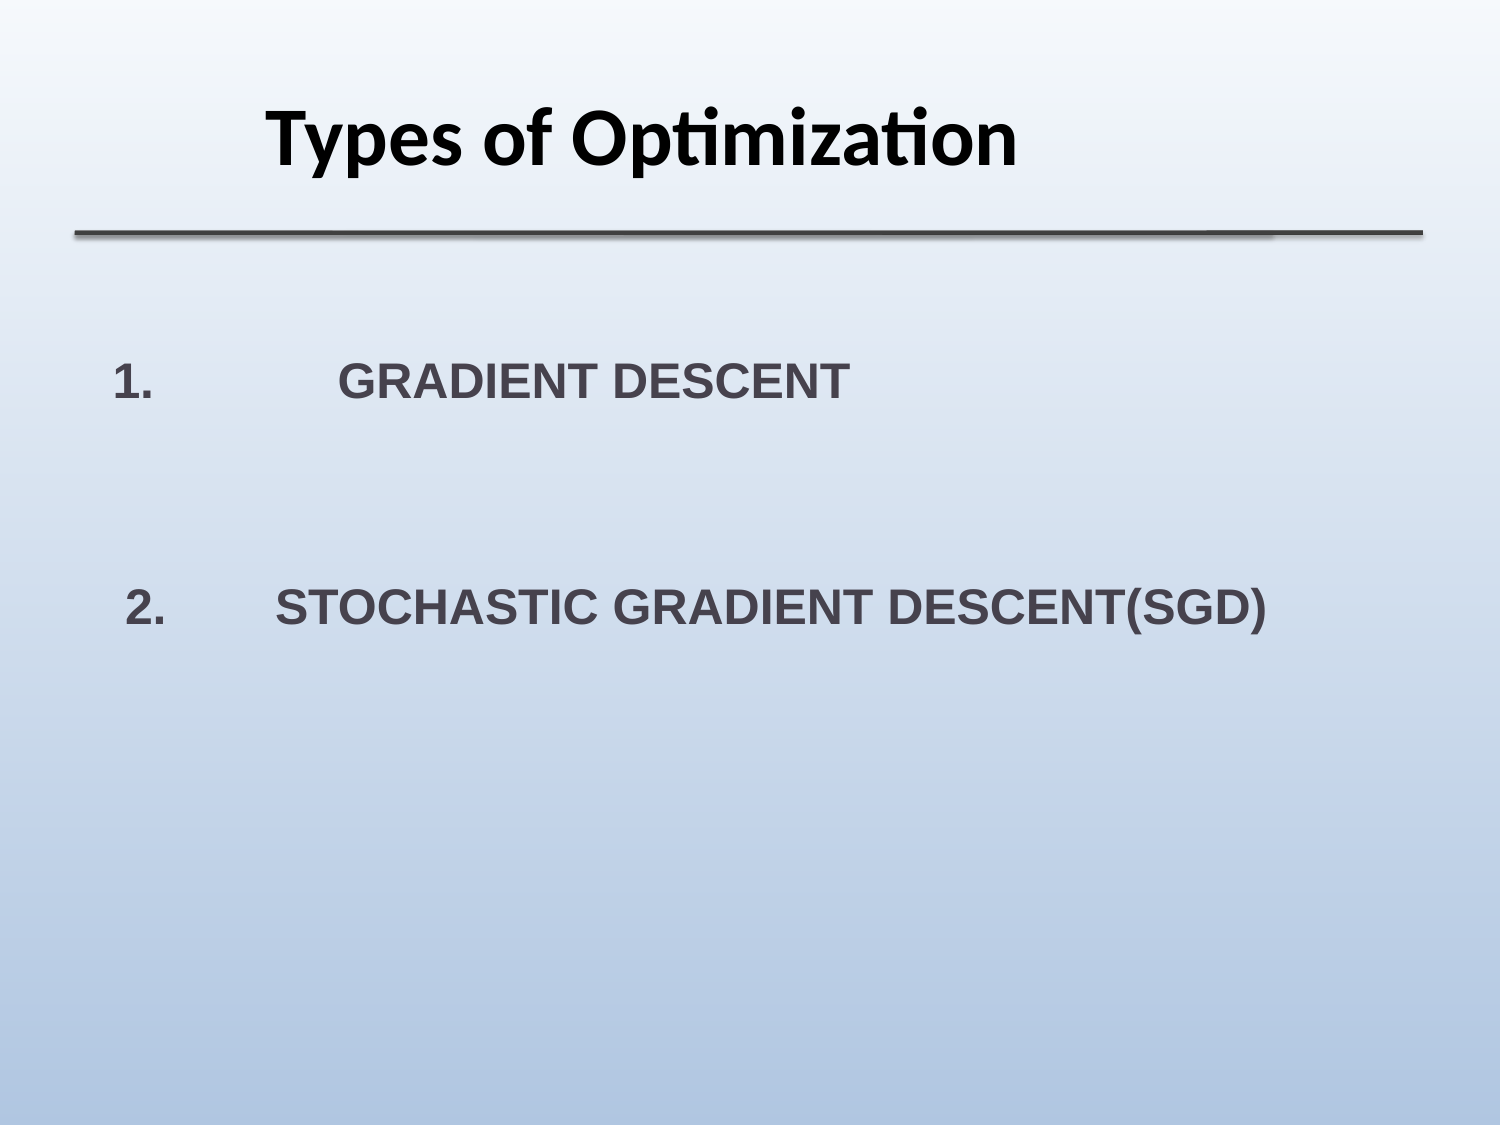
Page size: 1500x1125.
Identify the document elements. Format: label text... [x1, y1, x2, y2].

title GRADIENT DESCENT [112, 348, 1388, 410]
text_box Types of Optimization [250, 75, 1036, 190]
subtitle 2. STOCHASTIC GRADIENT DESCENT(SGD) [125, 575, 1292, 1125]
picture [67, 226, 1430, 246]
